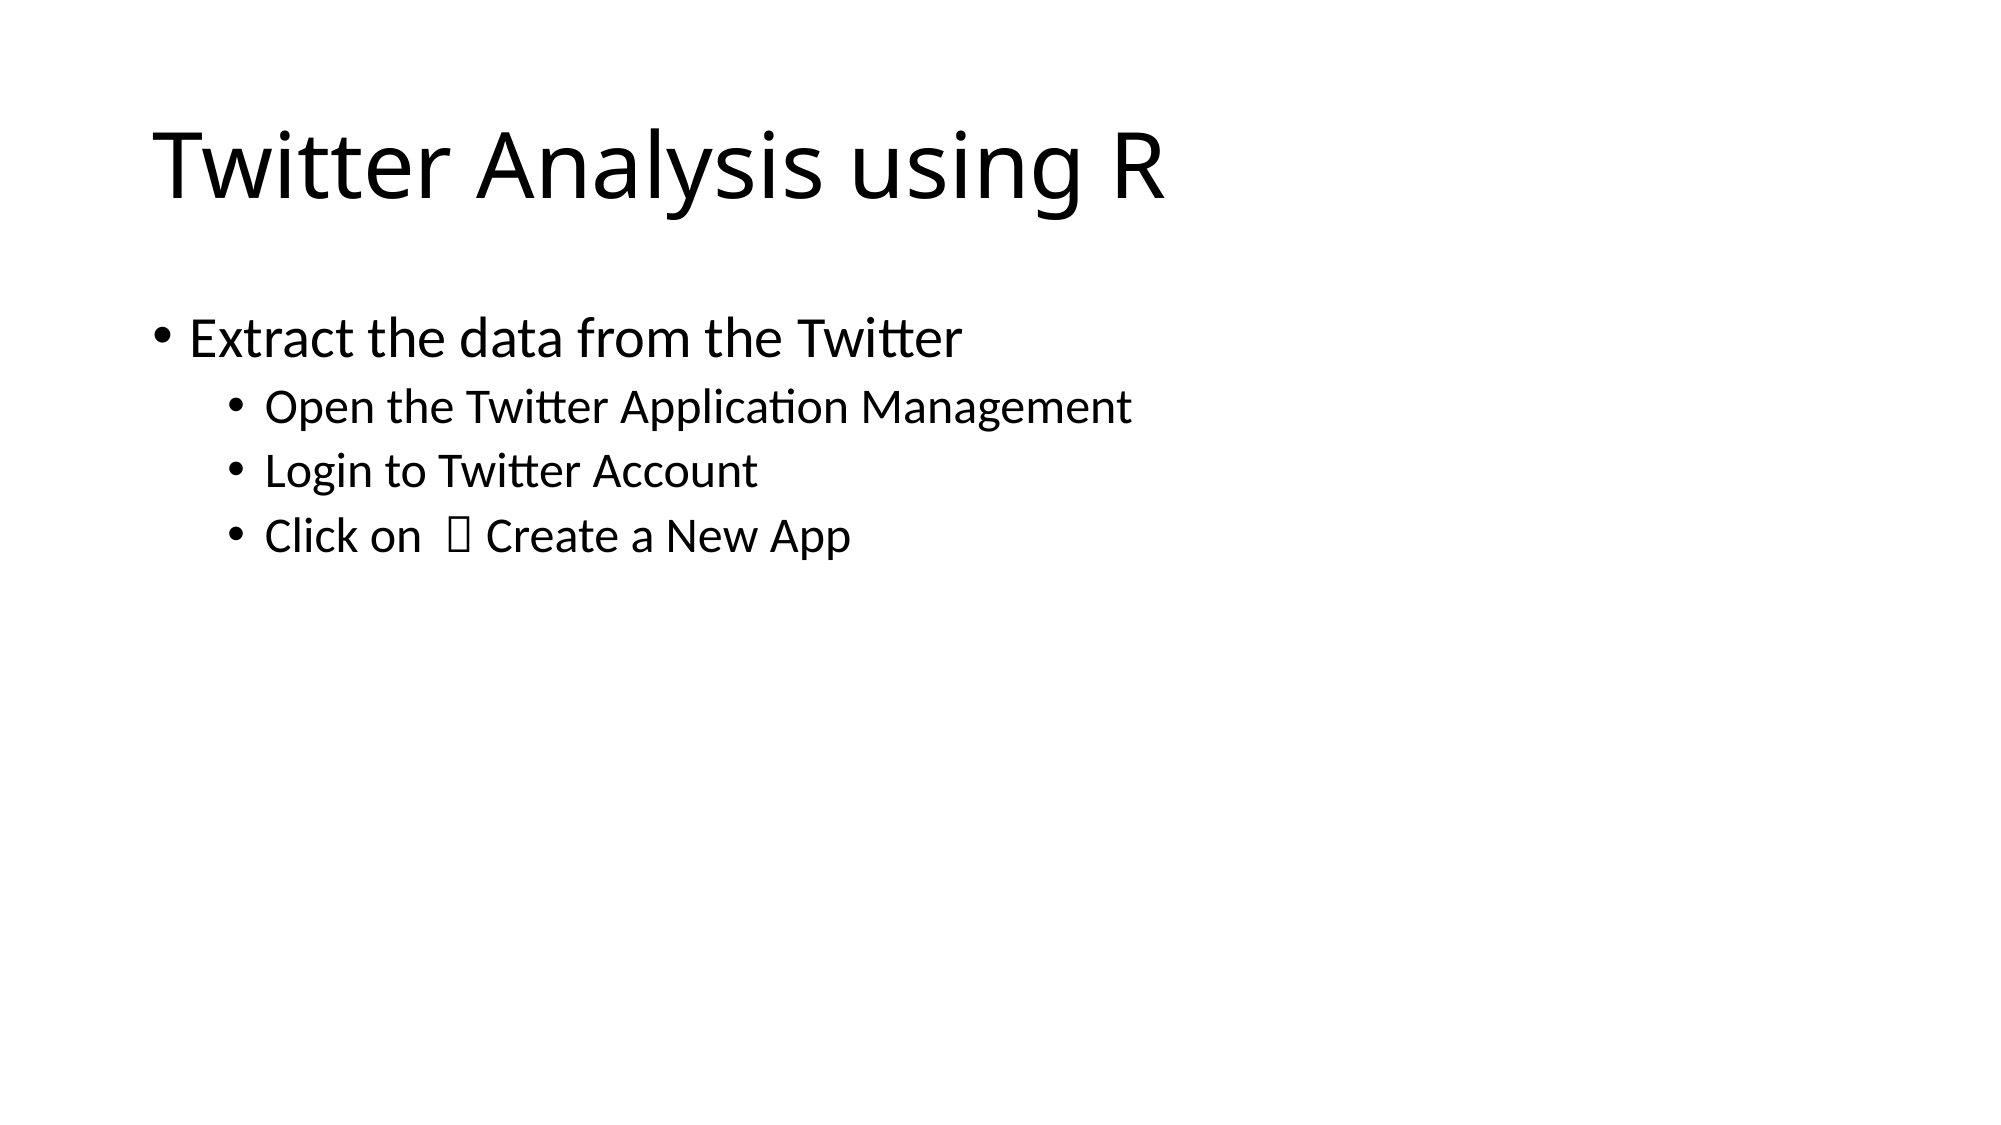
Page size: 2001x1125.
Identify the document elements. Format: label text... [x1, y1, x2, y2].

list Extract the data from the Twitter Open the Twitter Application Management Login to Twitter Account Click on  Create a New App [137, 299, 1863, 1014]
title Twitter Analysis using R [137, 59, 1863, 278]
